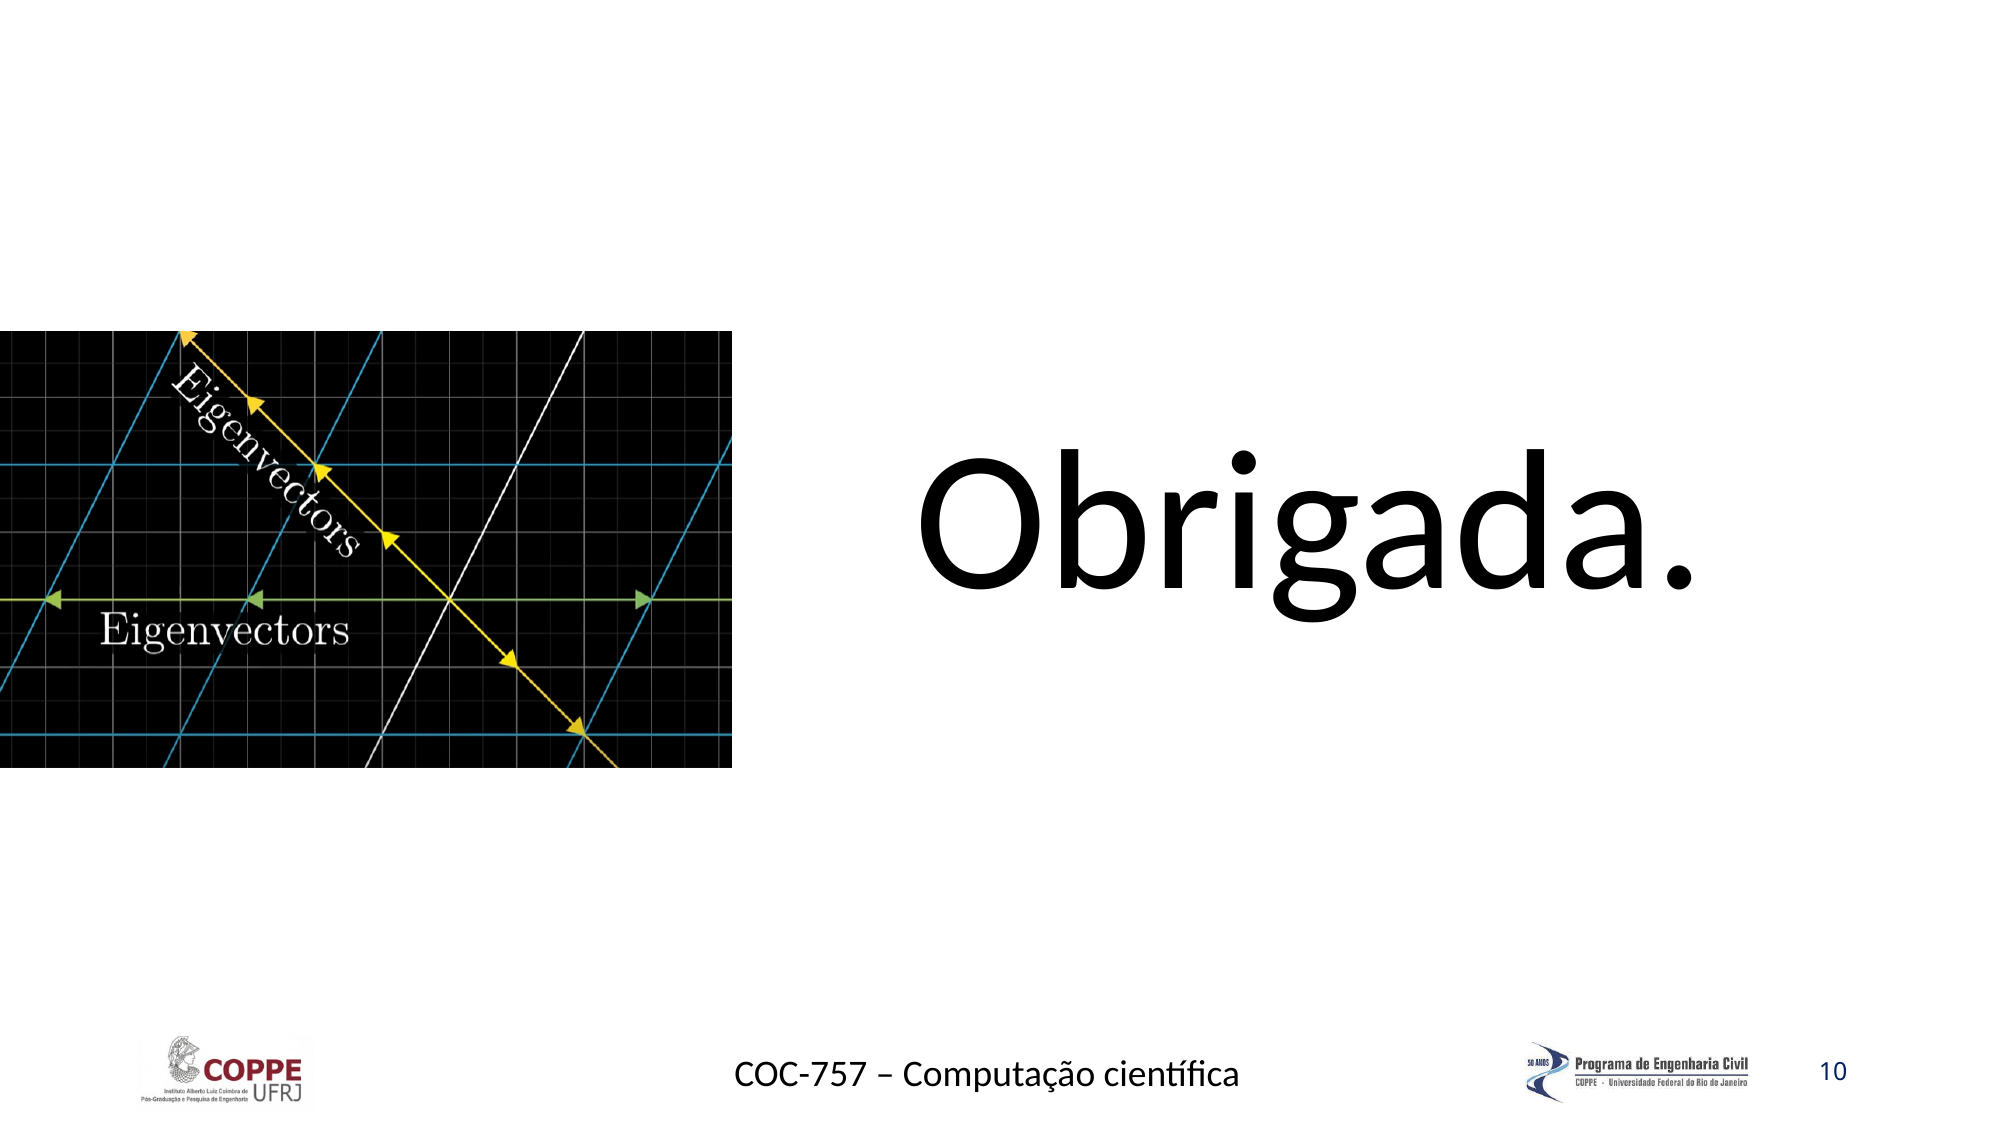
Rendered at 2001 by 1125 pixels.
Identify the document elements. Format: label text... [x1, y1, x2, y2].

text_box Obrigada. [899, 381, 1985, 636]
picture [1501, 1042, 1774, 1103]
picture [137, 1035, 314, 1112]
picture [0, 331, 732, 768]
